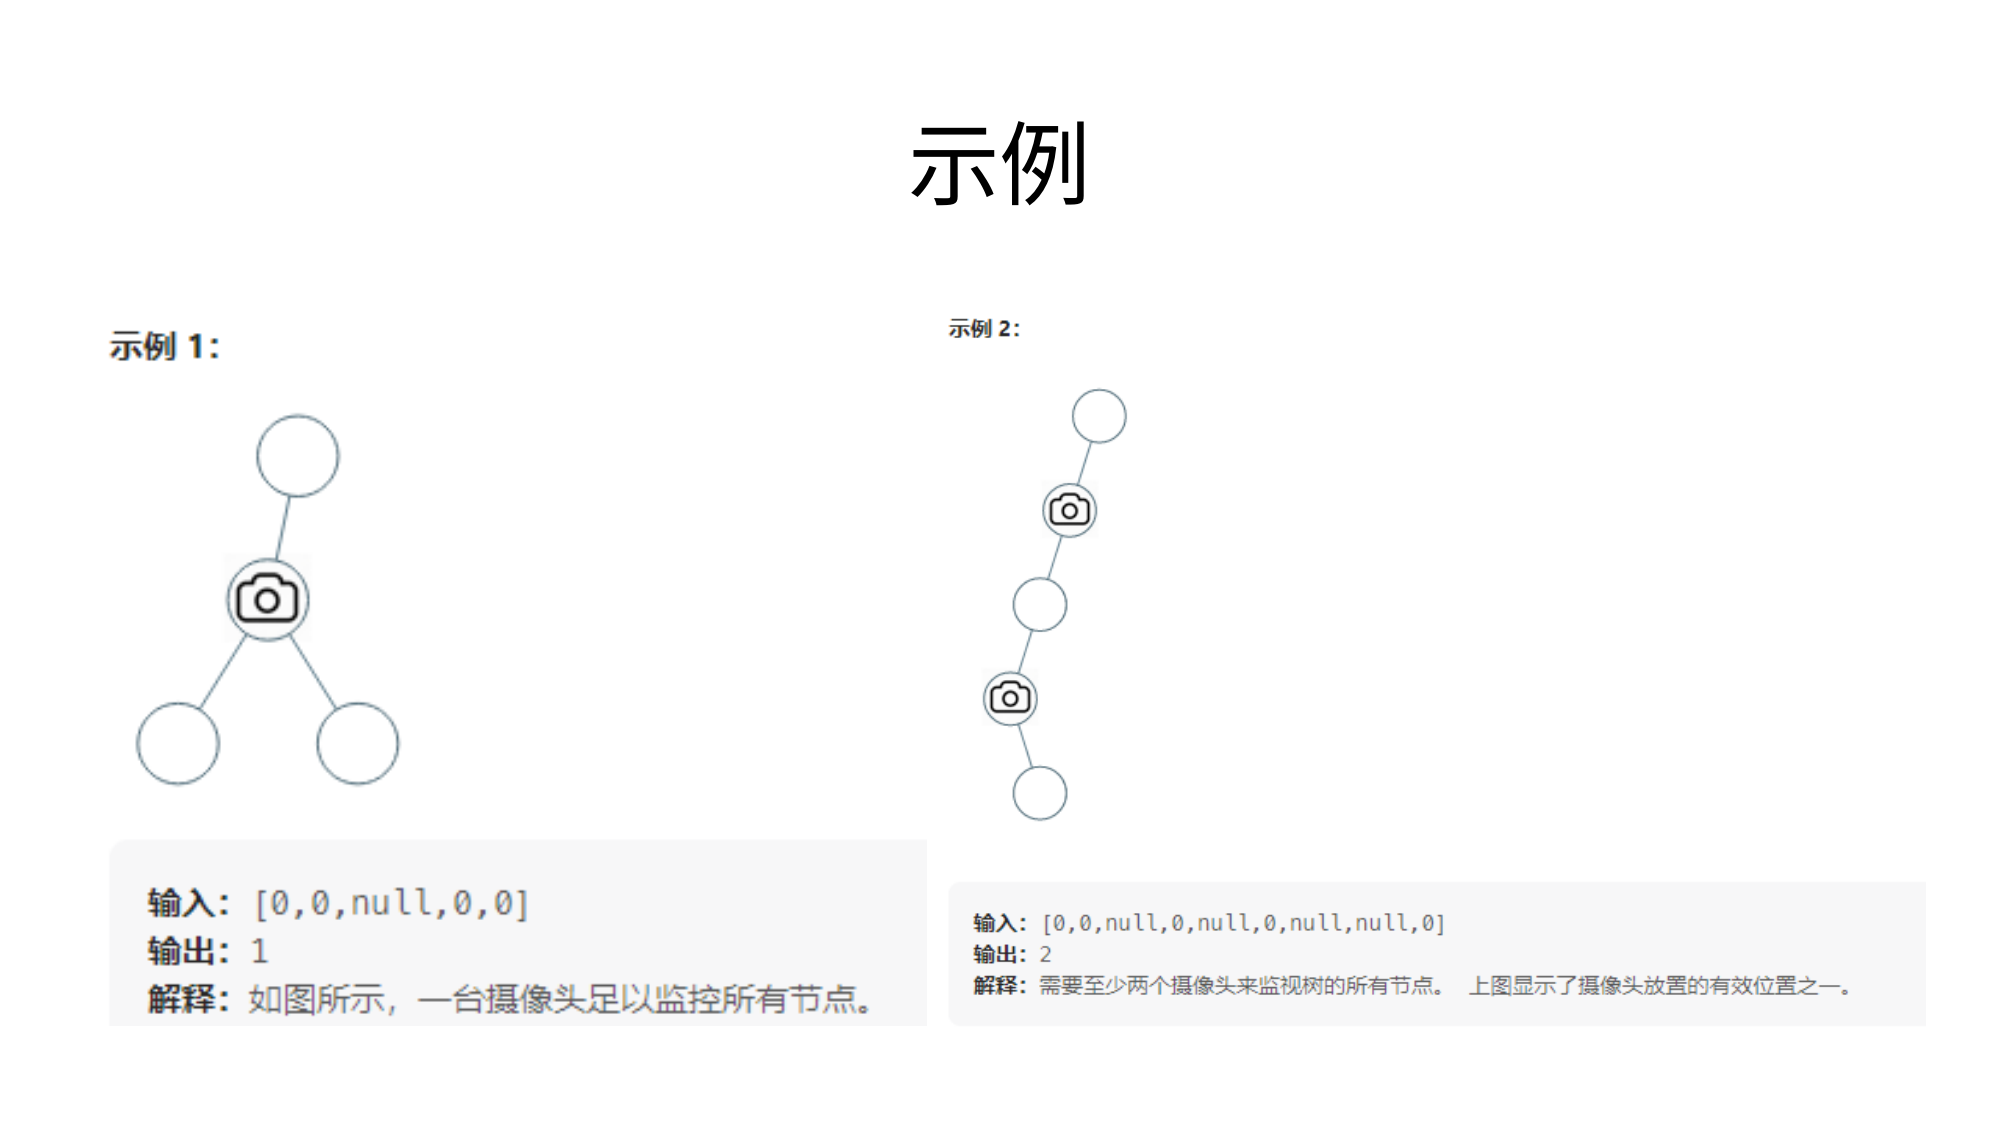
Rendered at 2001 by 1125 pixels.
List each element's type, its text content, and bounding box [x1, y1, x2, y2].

title 示例 [137, 59, 1863, 278]
picture [74, 296, 1926, 1045]
